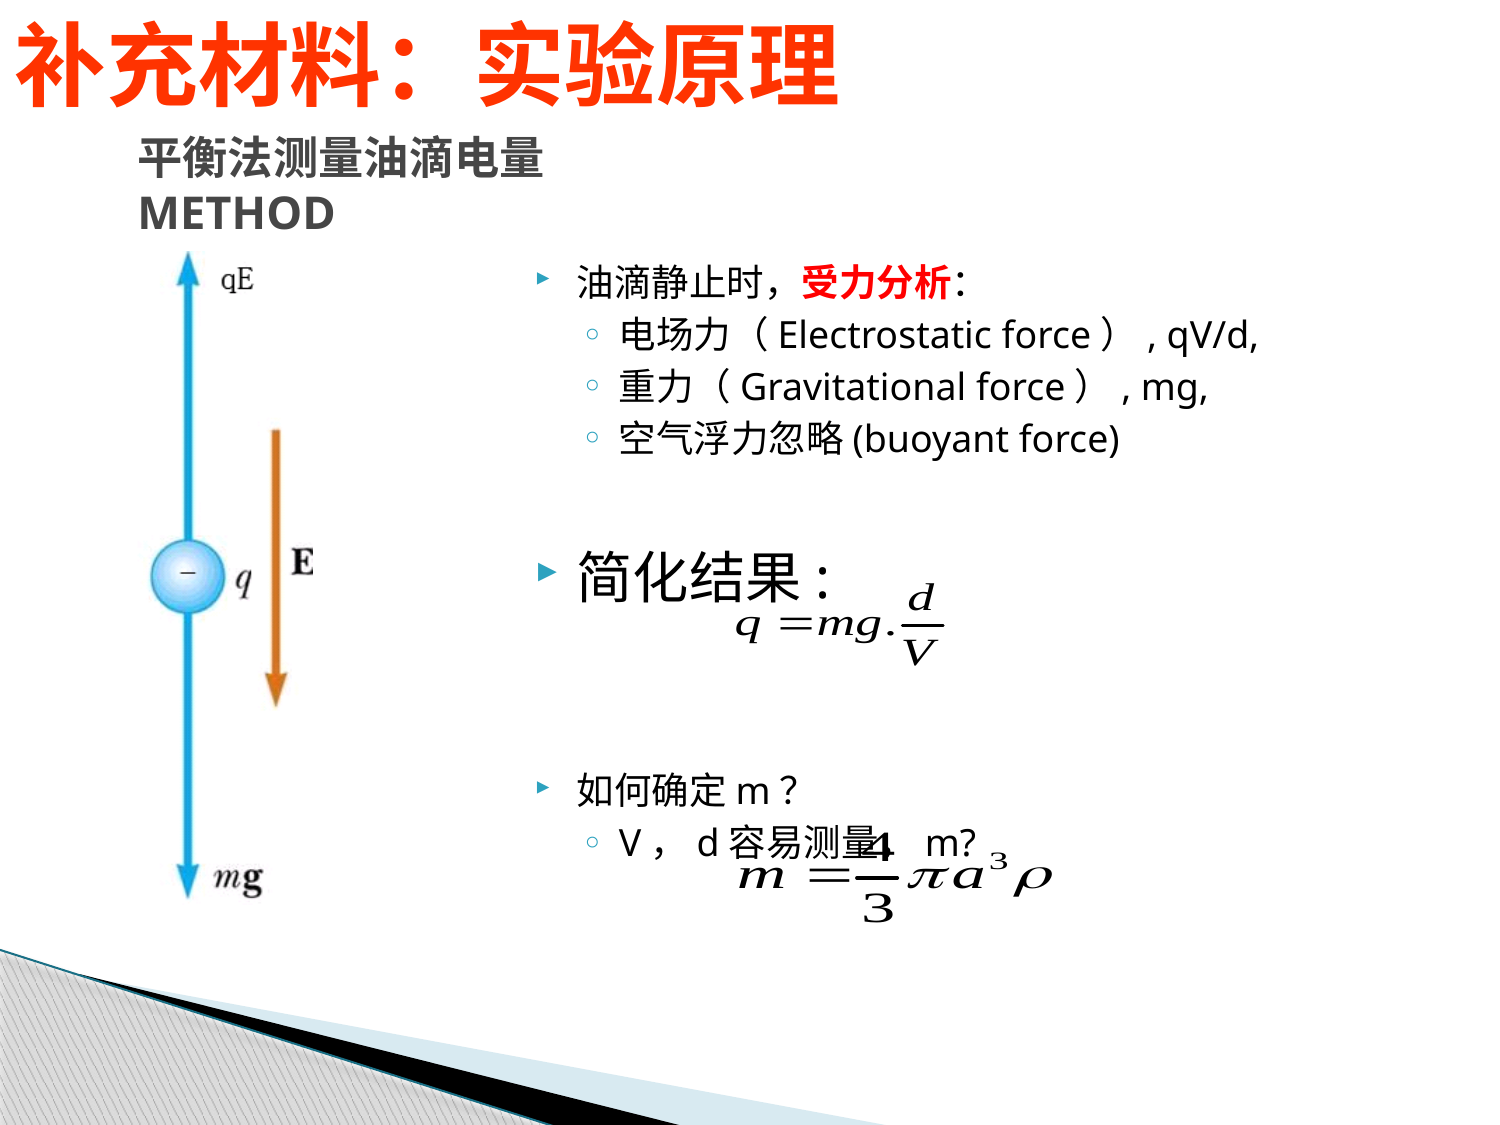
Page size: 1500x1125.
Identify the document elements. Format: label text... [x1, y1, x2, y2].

list 油滴静止时，受力分析： 电场力（Electrostatic force）, qV/d, 重力（Gravitational force）, mg, 空气浮力忽略(buoyant force) 简化结果: 如何确定m？ V，d容易测量，m? [501, 251, 1425, 1009]
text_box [726, 820, 1070, 932]
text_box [726, 573, 955, 674]
title 平衡法测量油滴电量 METHOD [122, 126, 1420, 247]
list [100, 251, 314, 906]
text_box [655, 255, 1426, 1013]
text_box 补充材料：实验原理 [0, 0, 1495, 126]
